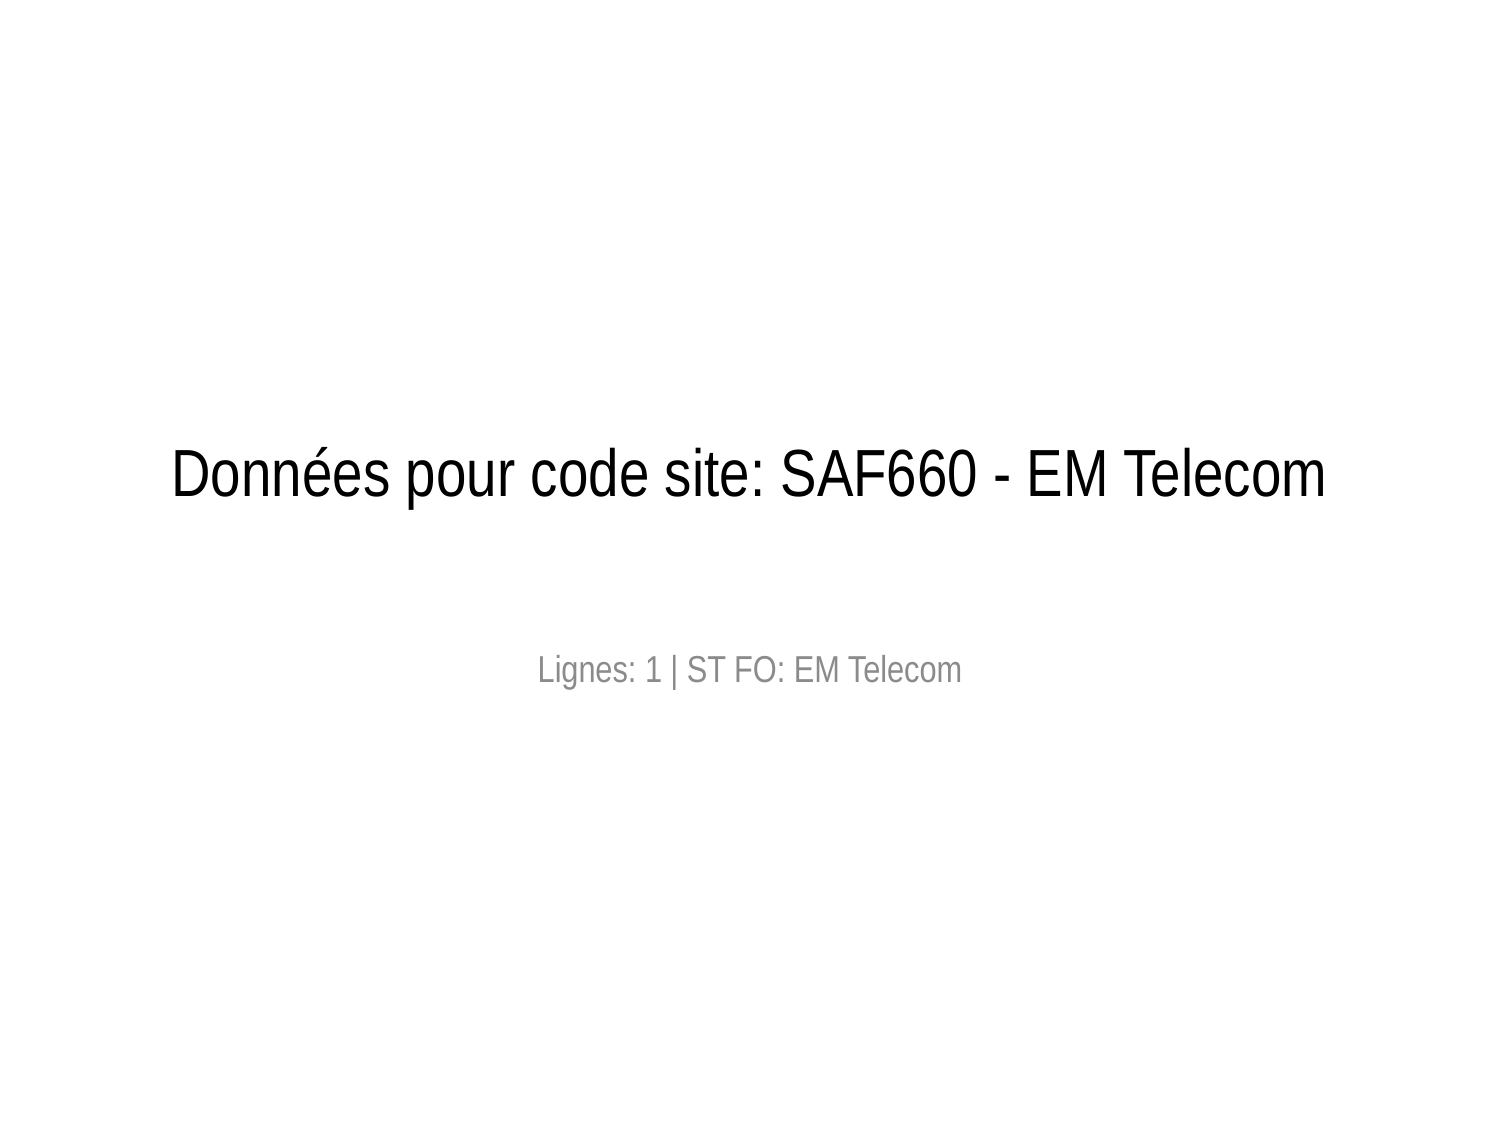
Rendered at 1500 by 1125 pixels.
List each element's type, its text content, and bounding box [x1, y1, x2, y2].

subtitle Lignes: 1 | ST FO: EM Telecom [225, 637, 1275, 925]
title Données pour code site: SAF660 - EM Telecom [112, 349, 1388, 591]
